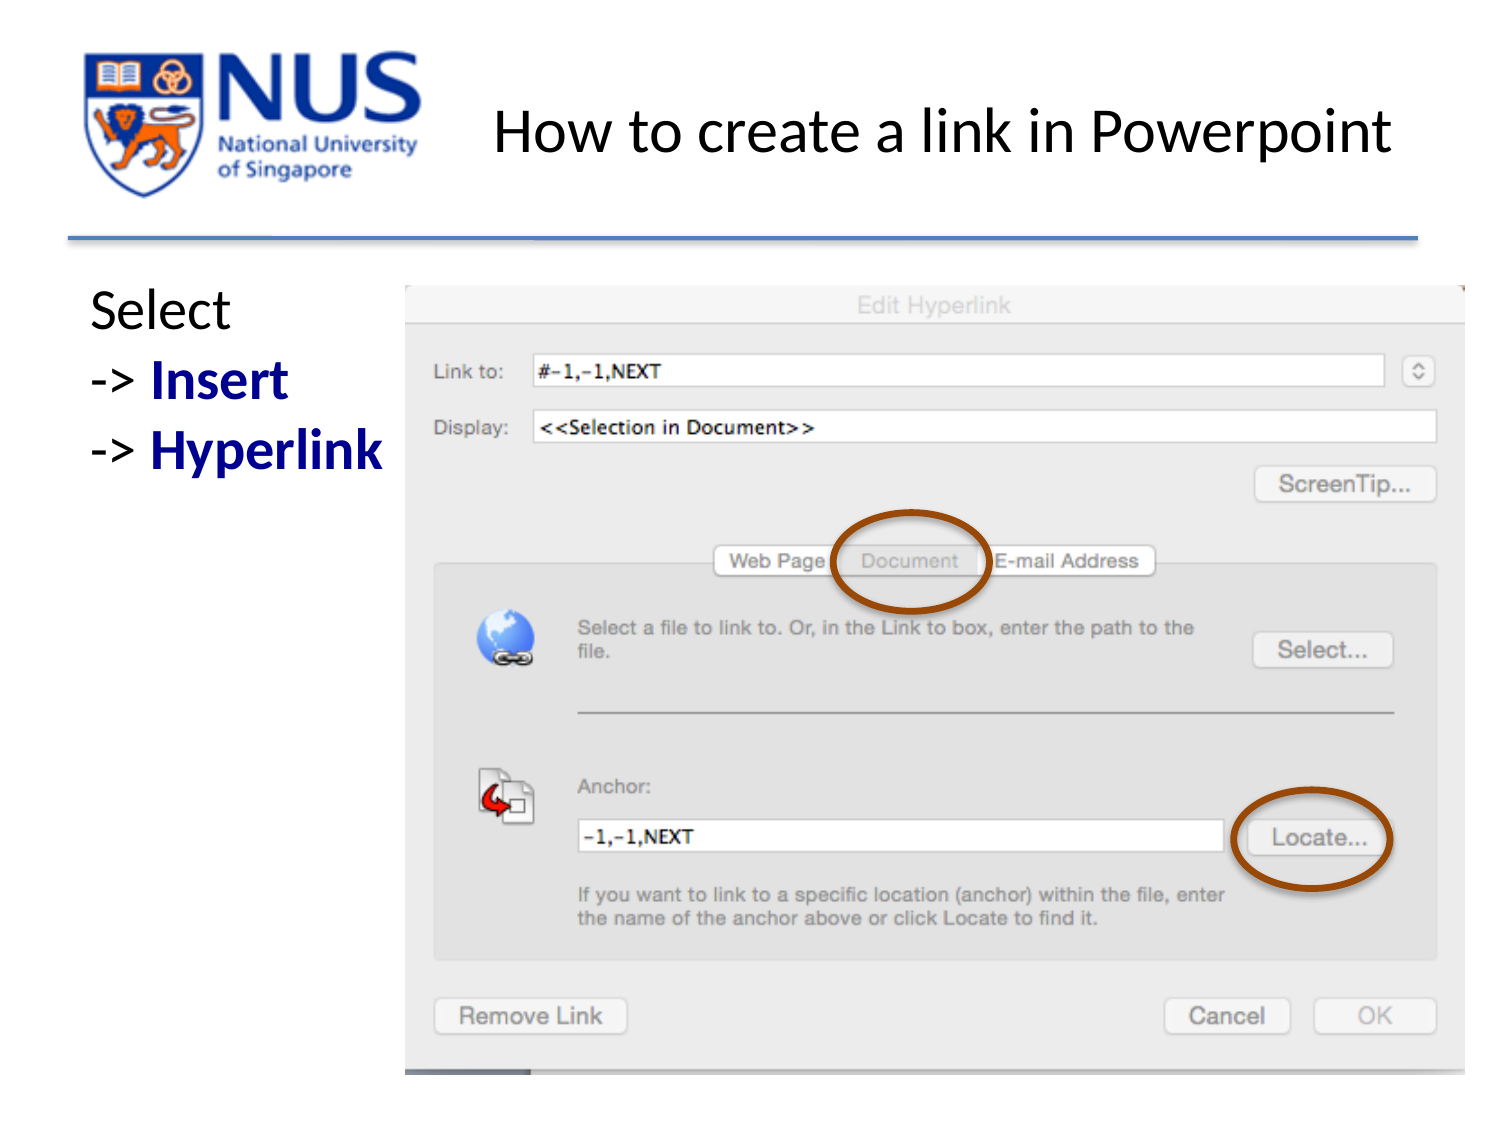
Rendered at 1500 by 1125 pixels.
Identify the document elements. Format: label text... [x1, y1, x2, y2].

title How to create a link in Powerpoint [463, 45, 1425, 209]
picture [44, 13, 464, 225]
picture [405, 284, 1466, 1075]
list Select -> Insert -> Hyperlink [75, 263, 406, 412]
